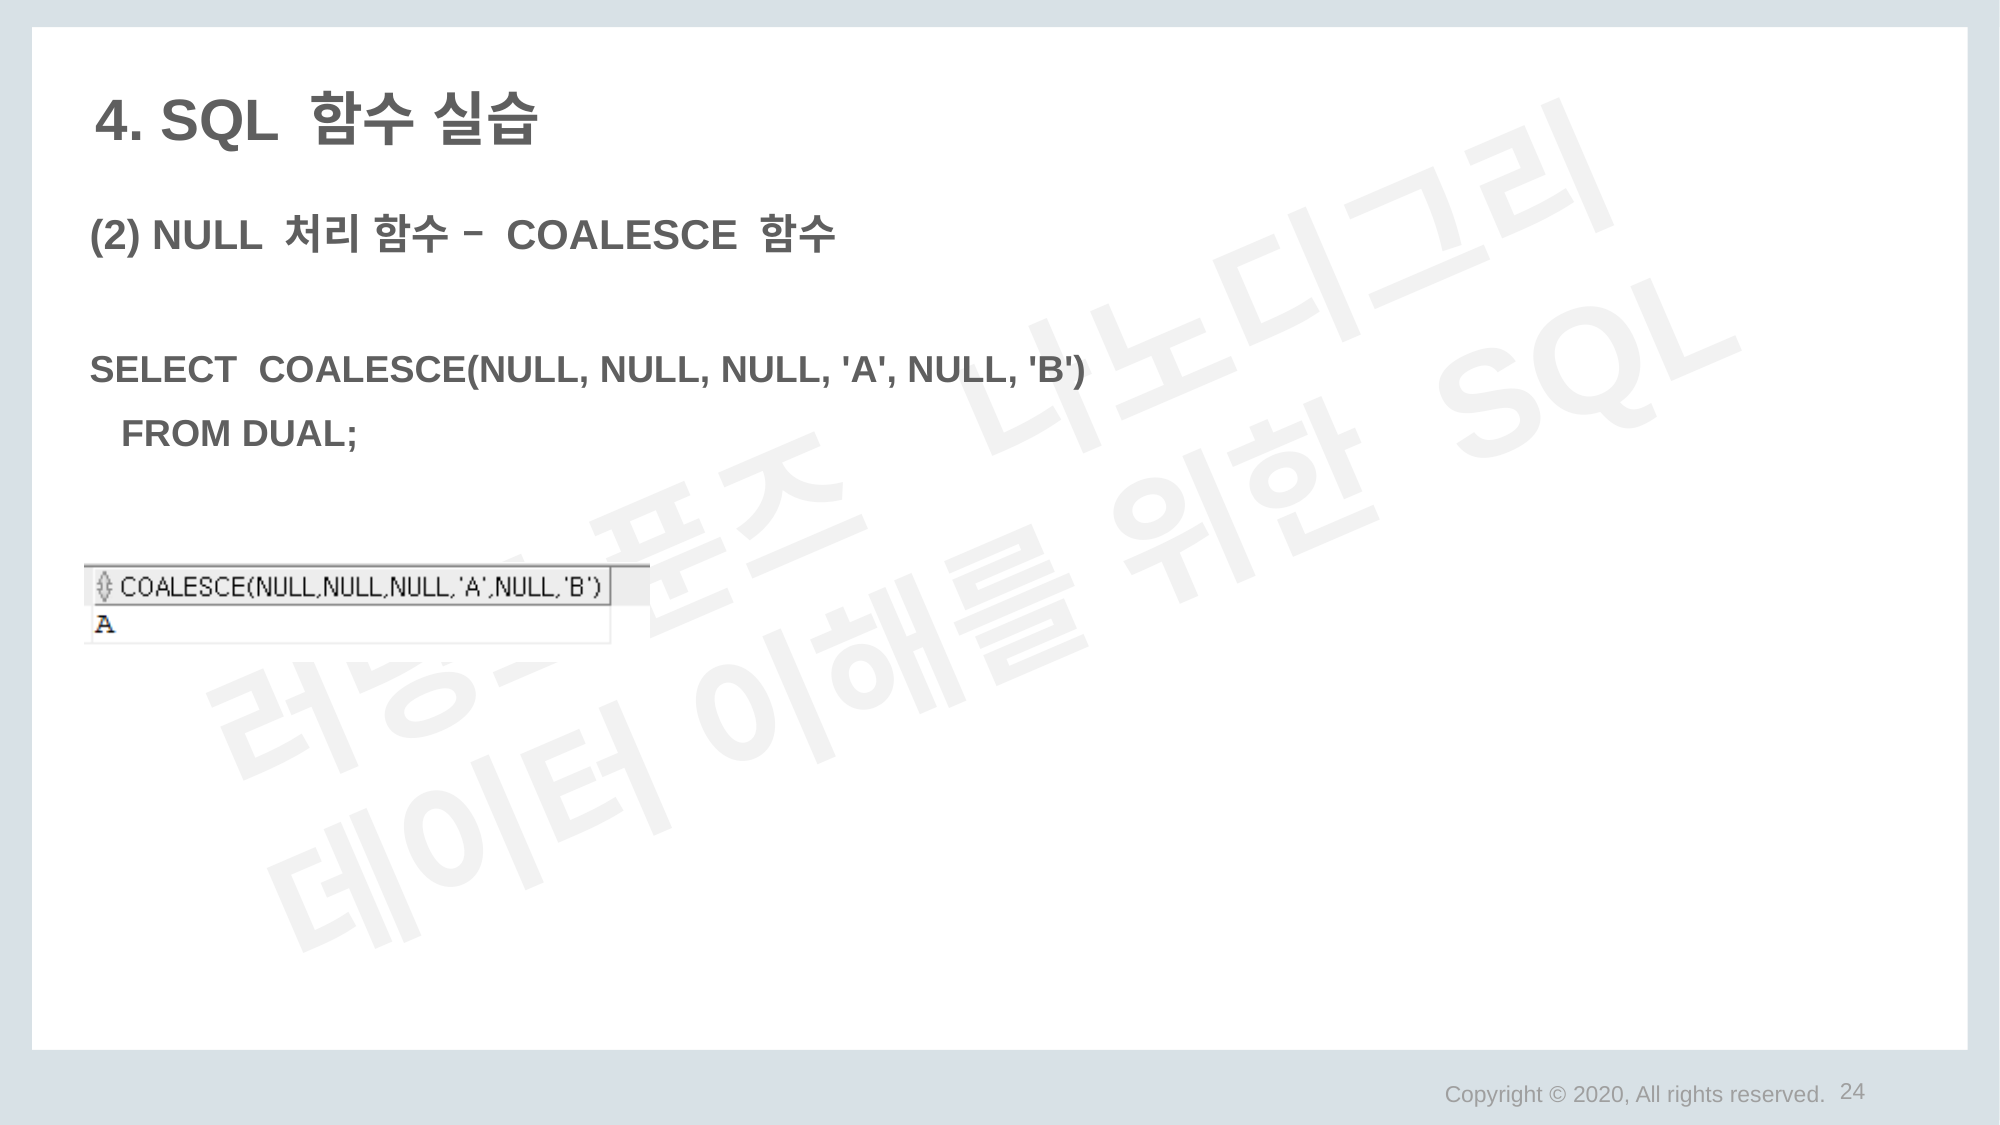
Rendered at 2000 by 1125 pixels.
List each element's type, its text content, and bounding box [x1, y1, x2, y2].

picture [84, 562, 650, 662]
title 4. SQL 함수 실습 [81, 75, 1877, 170]
list (2) NULL 처리 함수 – COALESCE 함수 SELECT COALESCE(NULL, NULL, NULL, 'A', NULL, 'B') FROM DUAL; [74, 200, 1871, 465]
